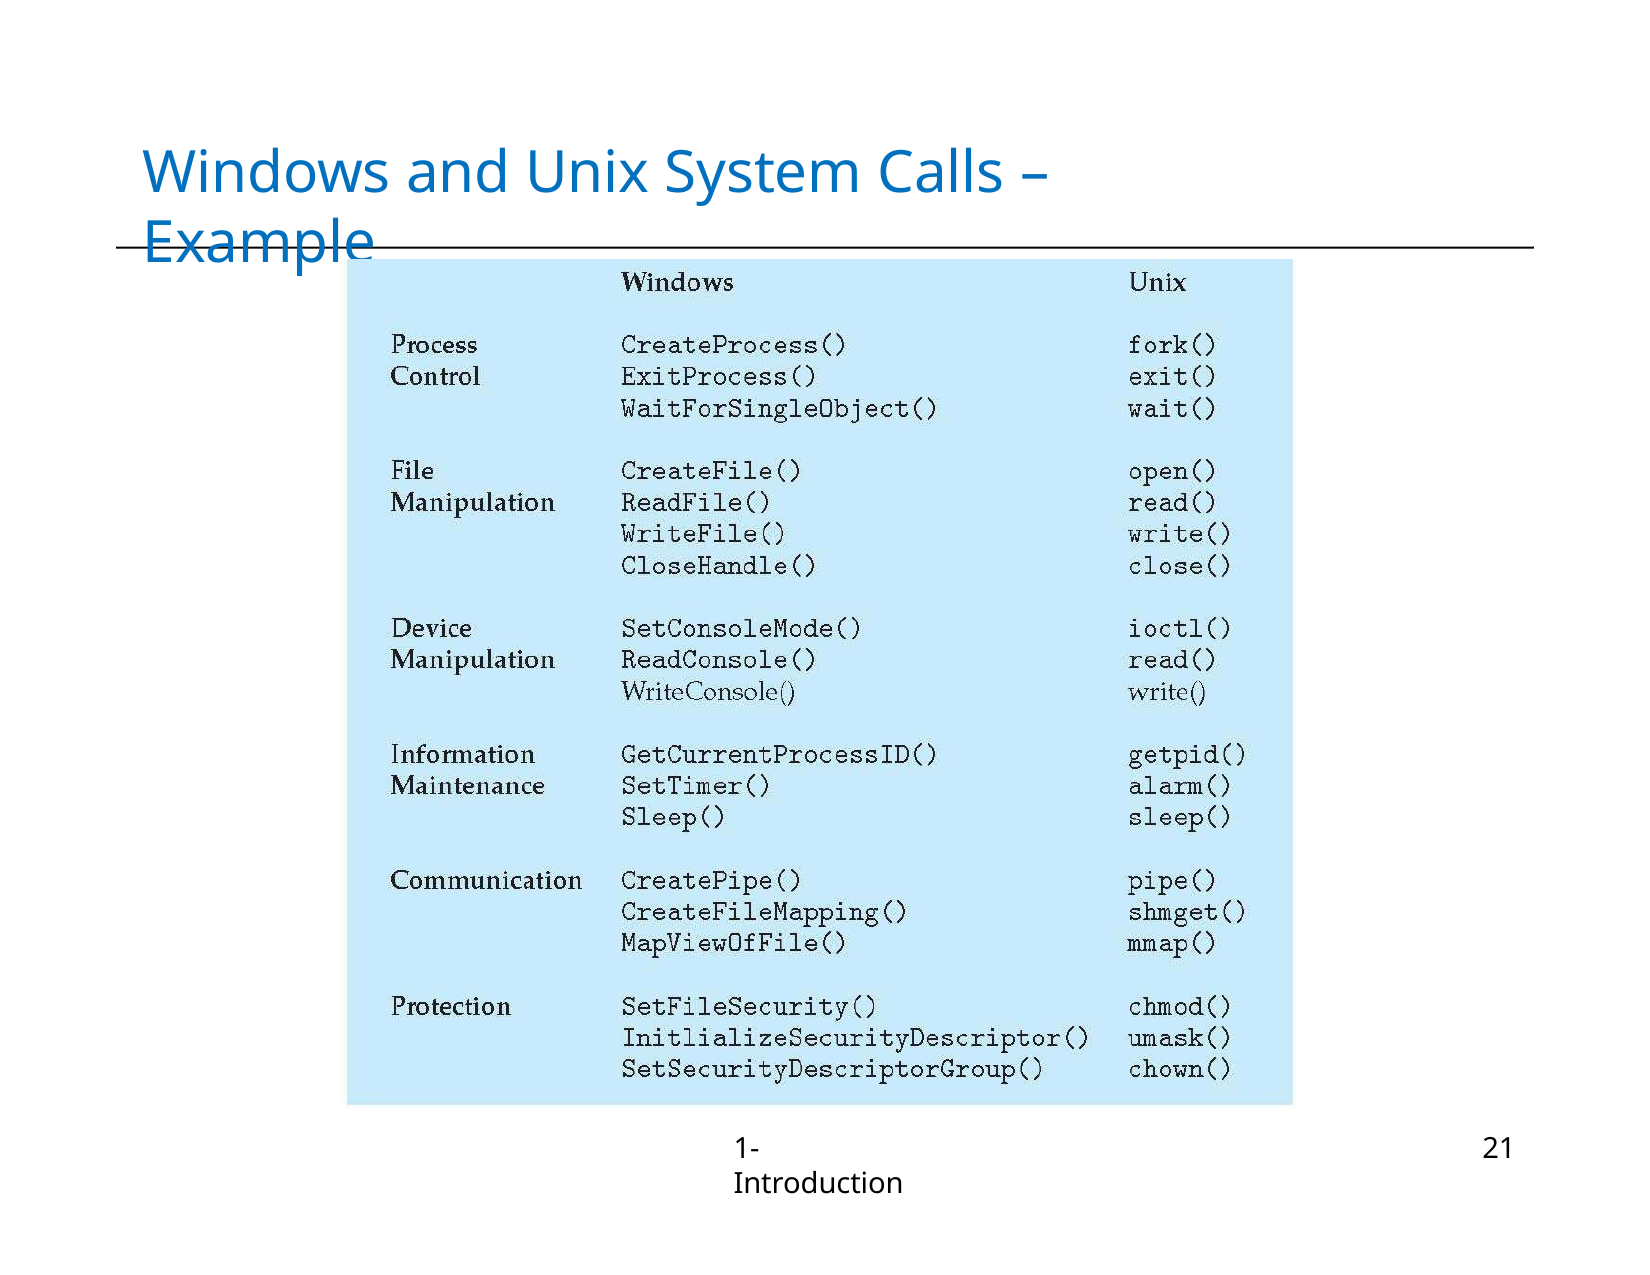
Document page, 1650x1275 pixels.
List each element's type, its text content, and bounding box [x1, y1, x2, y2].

slide_number 21 [1480, 1127, 1521, 1275]
picture [340, 259, 1297, 1110]
footer 1-Introduction [731, 1127, 920, 1275]
title Windows and Unix System Calls – Example [140, 132, 1250, 348]
